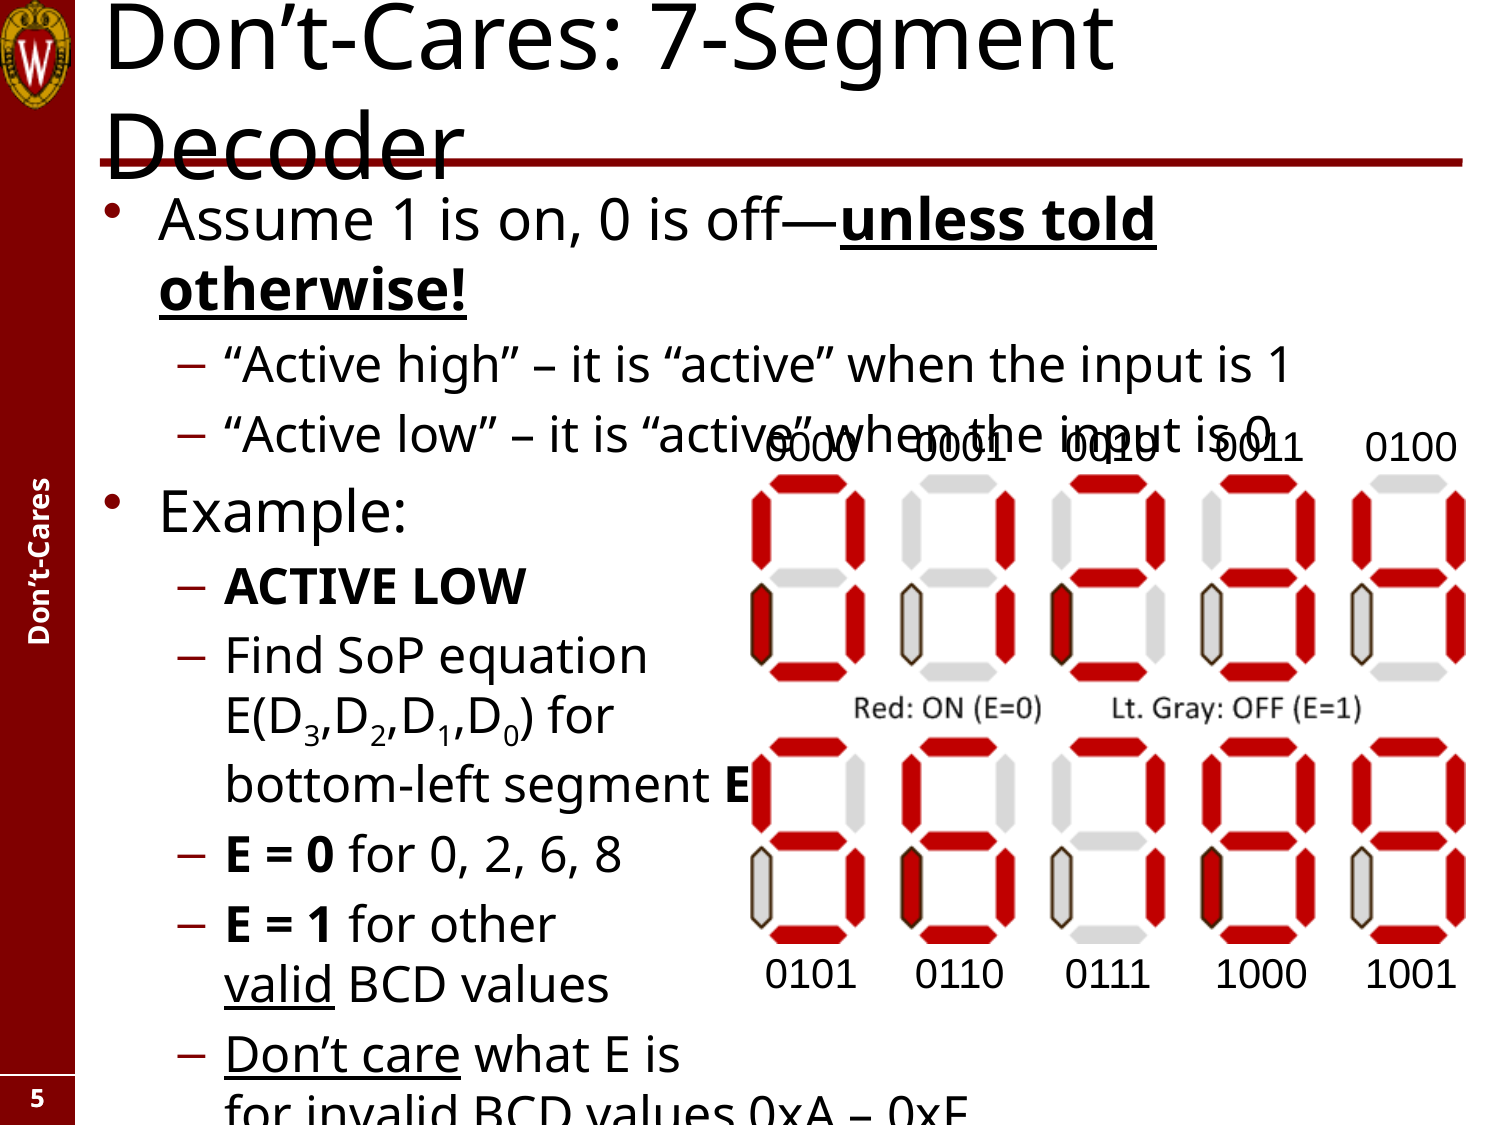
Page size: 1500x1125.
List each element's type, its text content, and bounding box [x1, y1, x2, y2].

text_box 0000 0001 0010 0011 0100 [749, 412, 1488, 478]
text_box 0101 0110 0111 1000 1001 [749, 939, 1488, 1005]
title Don’t-Cares: 7-Segment Decoder [87, 12, 1488, 163]
picture [0, 0, 71, 113]
picture [749, 474, 1466, 944]
list Assume 1 is on, 0 is off—unless told otherwise! “Active high” – it is “active” when the input is 1 “Active low” – it is “active” when the input is 0 Example: ACTIVE LOW Find SoP equation E(D3,D2,D1,D0) for bottom-left segment E E = 0 for 0, 2, 6, 8 E = 1 for other valid BCD values Don’t care what E is for invalid BCD values 0xA – 0xF [87, 174, 1488, 1121]
